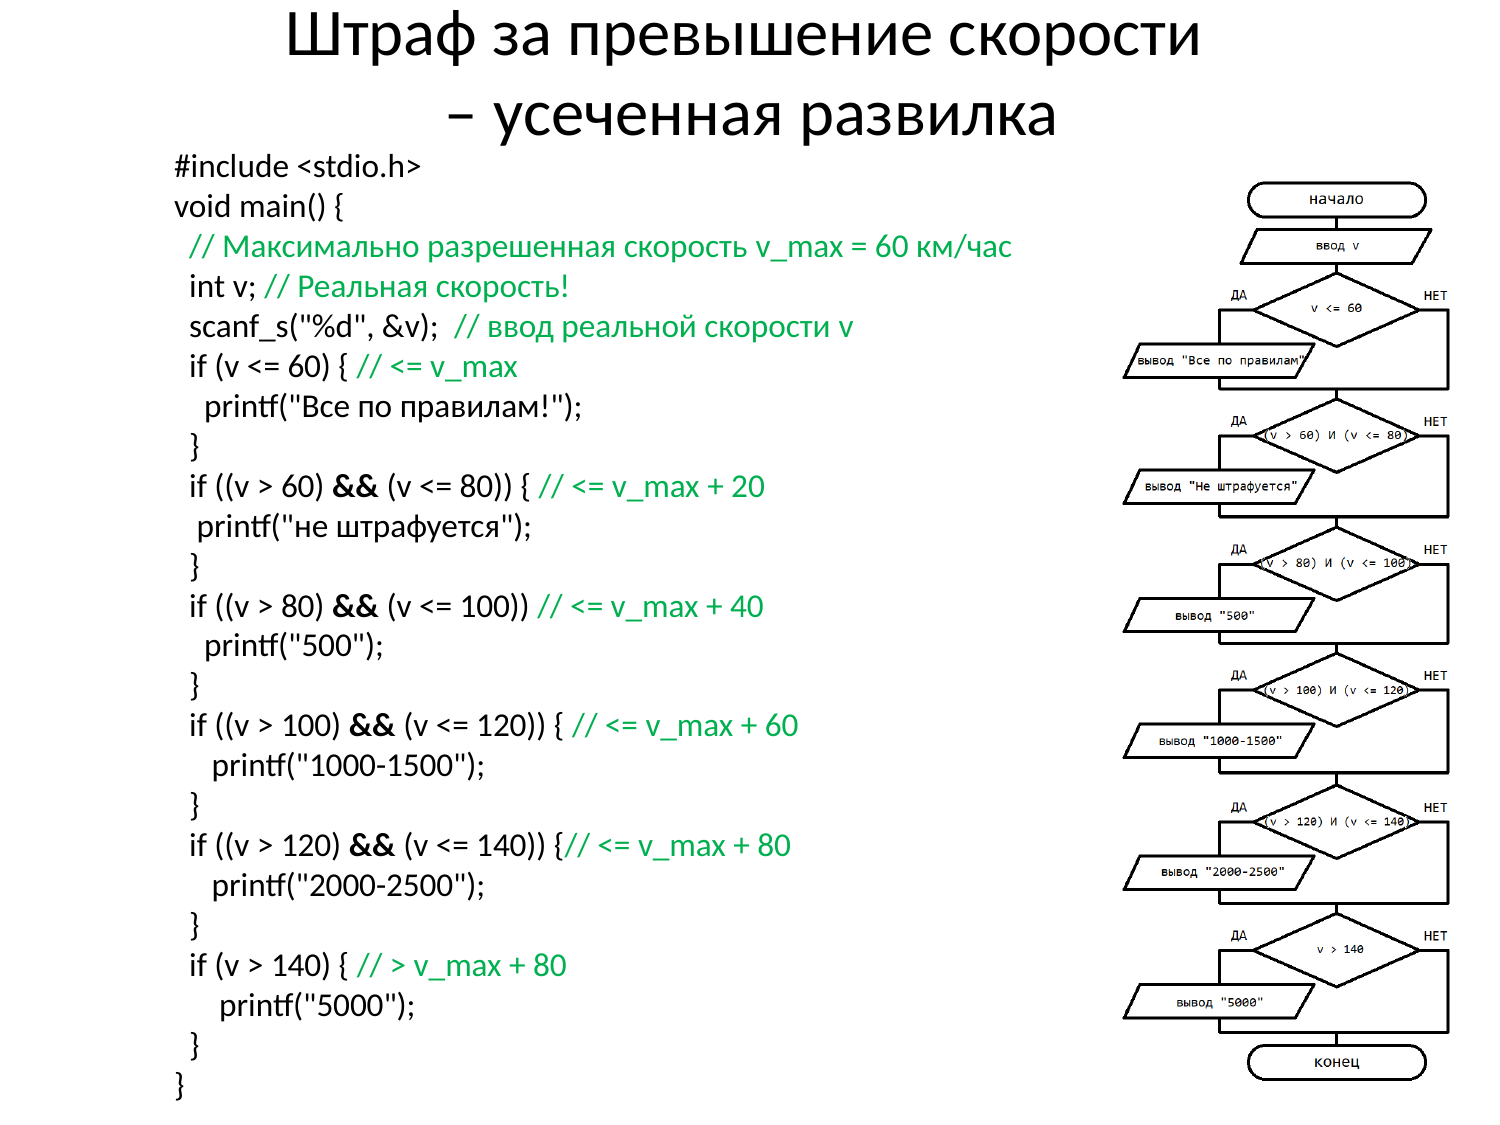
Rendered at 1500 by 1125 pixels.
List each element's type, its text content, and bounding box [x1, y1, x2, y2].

title Штраф за превышение скорости – усеченная развилка [76, 0, 1427, 138]
picture [1059, 141, 1498, 1117]
text_box #include <stdio.h> void main() { // Максимально разрешенная скорость v_max = 60 км/час int v; // Реальная скорость! scanf_s("%d", &v); // ввод реальной скорости v if (v <= 60) { // <= v_max printf("Все по правилам!"); } if ((v > 60) && (v <= 80)) { // <= v_max + 20 printf("не штрафуется"); } if ((v > 80) && (v <= 100)) // <= v_max + 40 printf("500"); } if ((v > 100) && (v <= 120)) { // <= v_max + 60 printf("1000-1500"); } if ((v > 120) && (v <= 140)) {// <= v_max + 80 printf("2000-2500"); } if (v > 140) { // > v_max + 80 printf("5000"); } } [159, 137, 1317, 1111]
